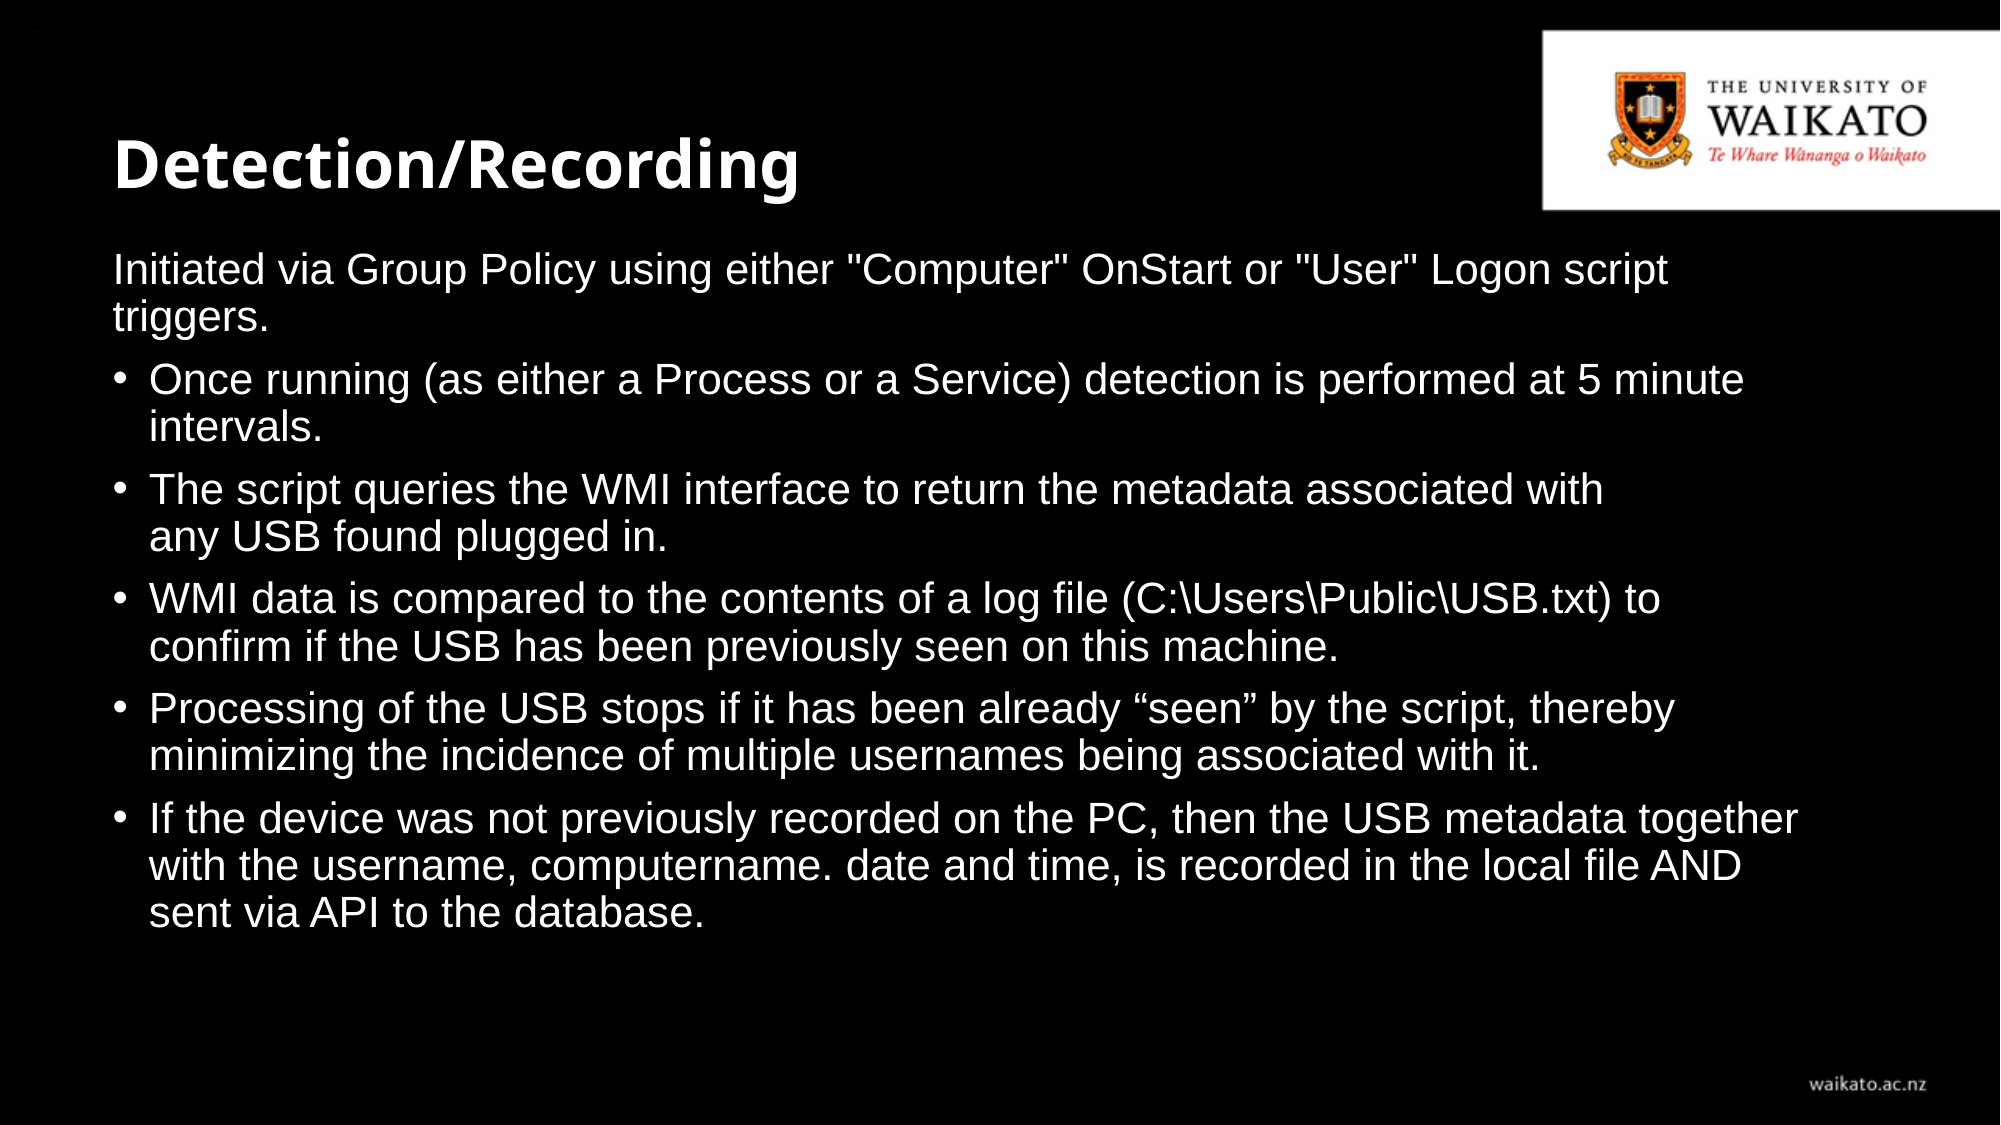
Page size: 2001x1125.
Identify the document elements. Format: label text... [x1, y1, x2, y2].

picture [0, 0, 2000, 1125]
title Detection/Recording [97, 31, 1389, 211]
list Initiated via Group Policy using either "Computer" OnStart or "User" Logon script triggers. Once running (as either a Process or a Service) detection is performed at 5 minute intervals. The script queries the WMI interface to return the metadata associated with any USB found plugged in. WMI data is compared to the contents of a log file (C:\Users\Public\USB.txt) to confirm if the USB has been previously seen on this machine. Processing of the USB stops if it has been already “seen” by the script, thereby minimizing the incidence of multiple usernames being associated with it. If the device was not previously recorded on the PC, then the USB metadata together with the username, computername. date and time, is recorded in the local file AND sent via API to the database. [97, 239, 1823, 954]
